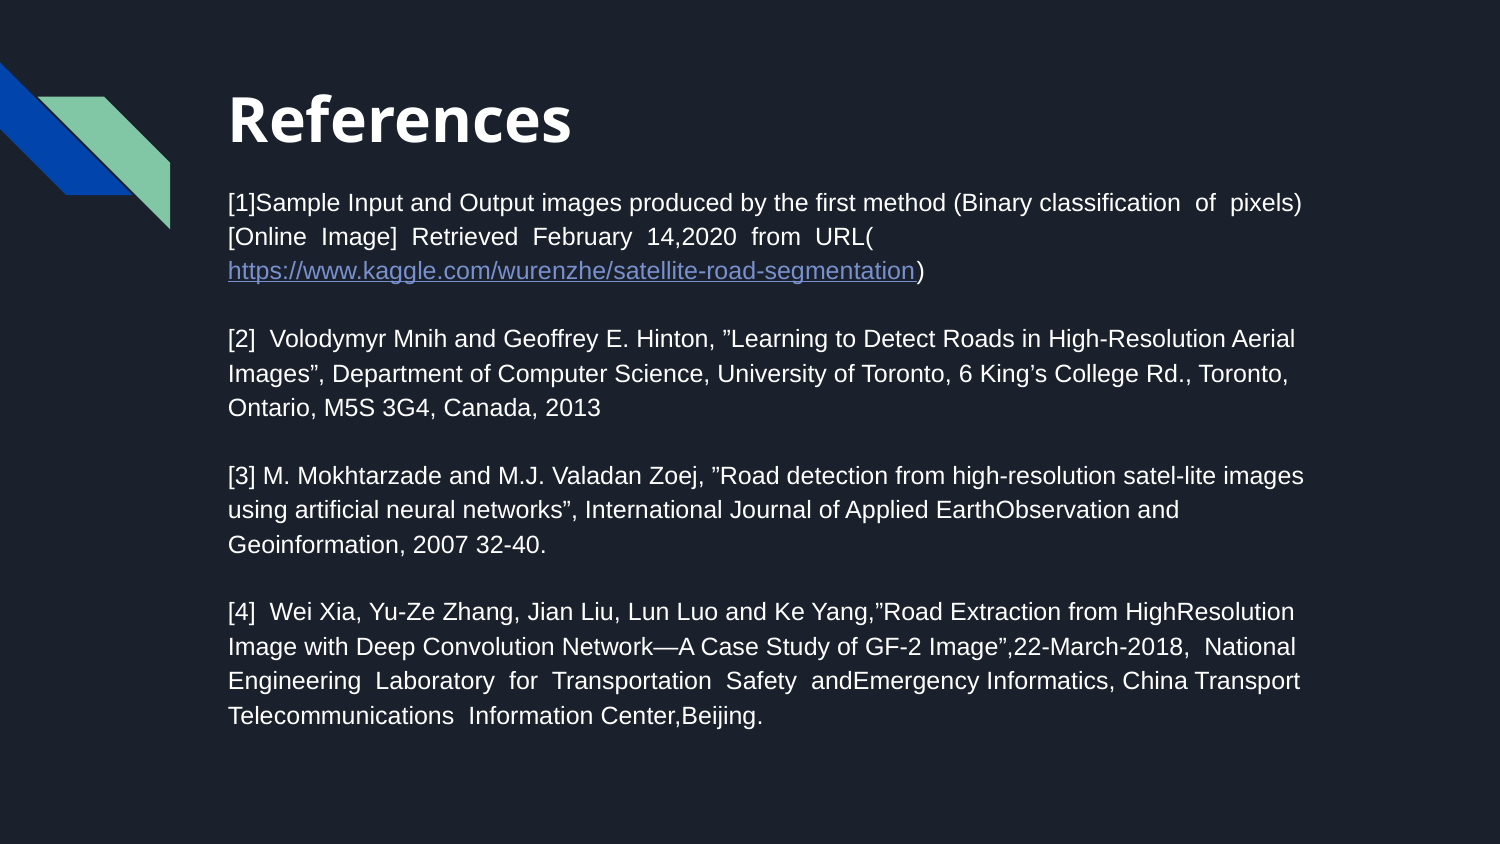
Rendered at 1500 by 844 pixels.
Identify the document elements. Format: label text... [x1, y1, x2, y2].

list [1]Sample Input and Output images produced by the first method (Binary classification of pixels)[Online Image] Retrieved February 14,2020 from URL(https://www.kaggle.com/wurenzhe/satellite-road-segmentation) [2] Volodymyr Mnih and Geoffrey E. Hinton, ”Learning to Detect Roads in High-Resolution Aerial Images”, Department of Computer Science, University of Toronto, 6 King’s College Rd., Toronto, Ontario, M5S 3G4, Canada, 2013 [3] M. Mokhtarzade and M.J. Valadan Zoej, ”Road detection from high-resolution satel-lite images using artificial neural networks”, International Journal of Applied EarthObservation and Geoinformation, 2007 32-40. [4] Wei Xia, Yu-Ze Zhang, Jian Liu, Lun Luo and Ke Yang,”Road Extraction from HighResolution Image with Deep Convolution Network—A Case Study of GF-2 Image”,22-March-2018, National Engineering Laboratory for Transportation Safety andEmergency Informatics, China Transport Telecommunications Information Center,Beijing. [212, 166, 1368, 769]
title References [212, 64, 1368, 166]
